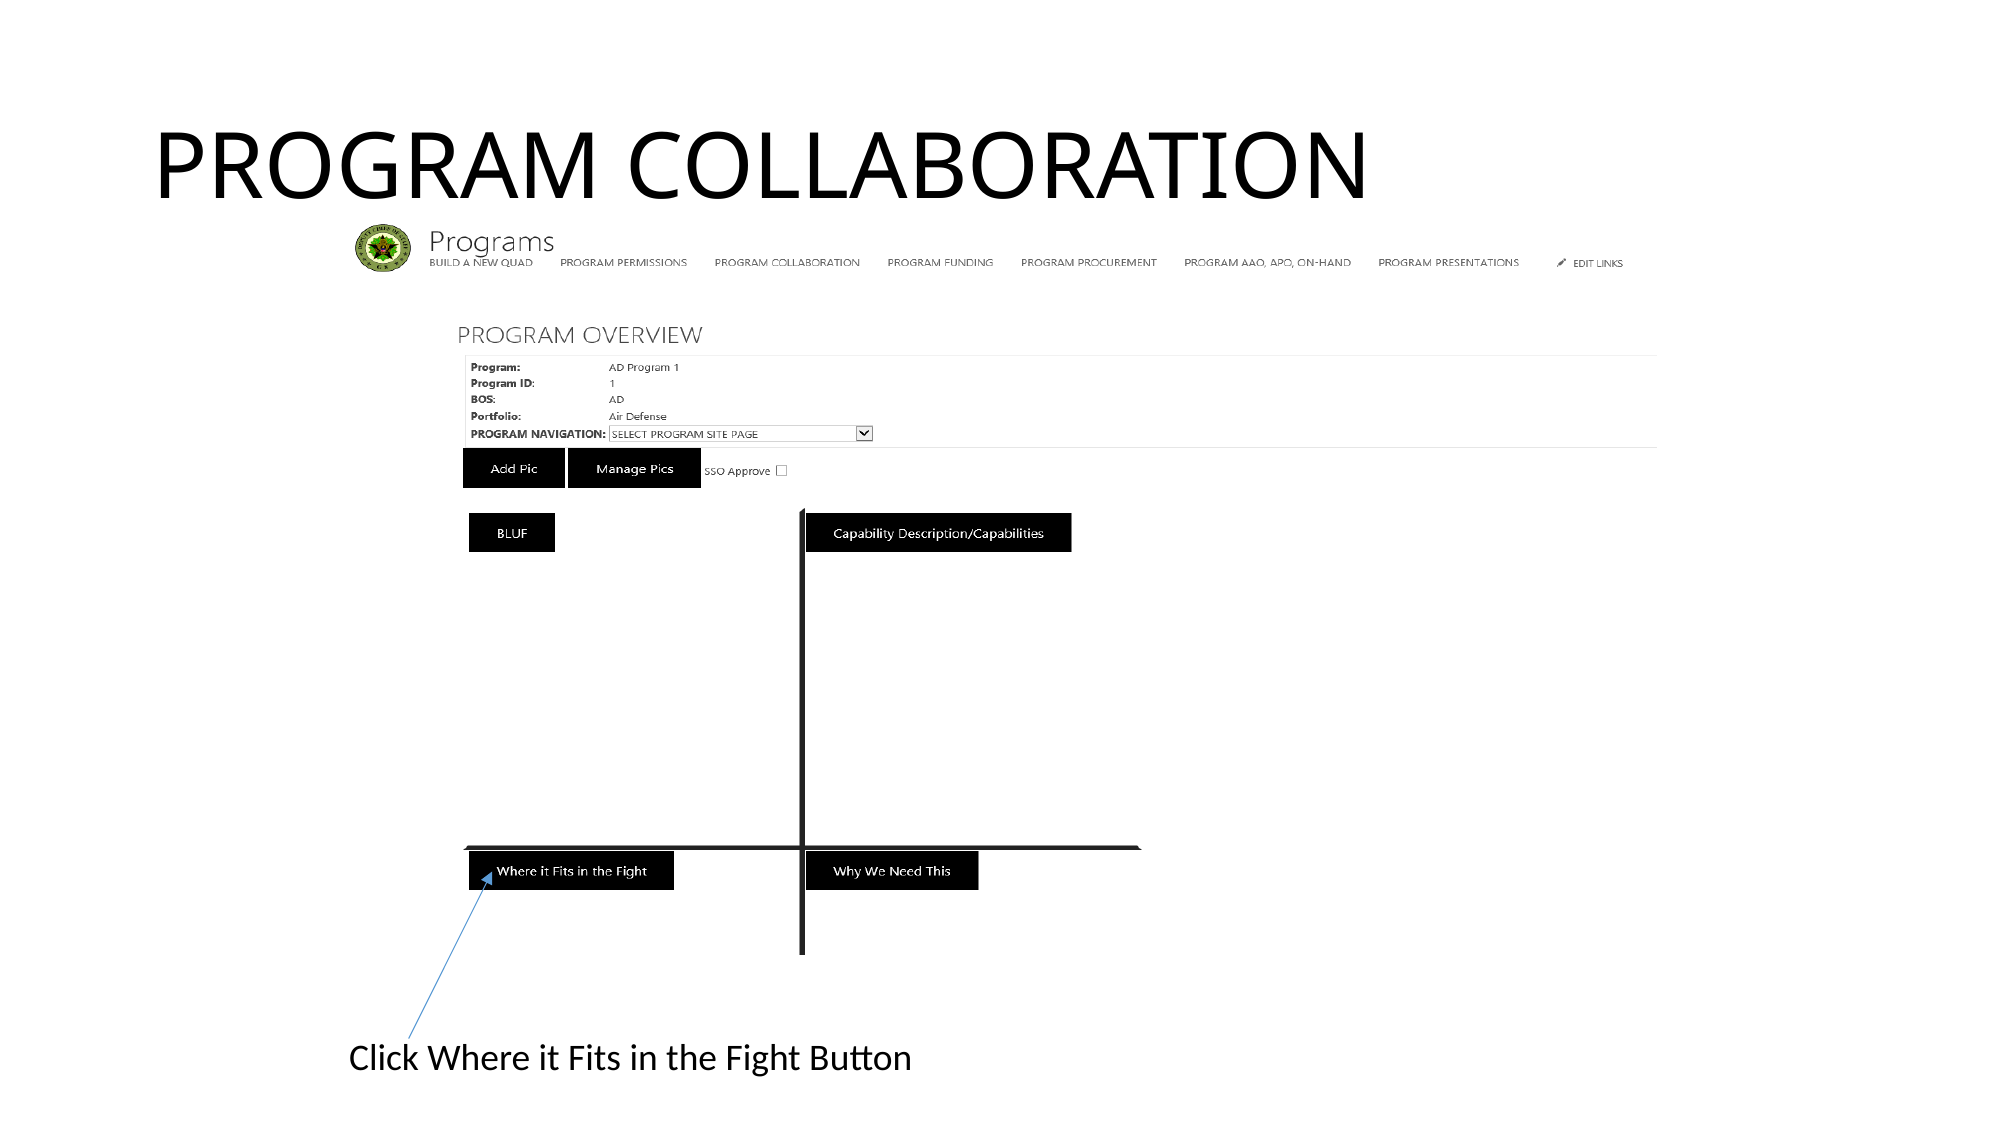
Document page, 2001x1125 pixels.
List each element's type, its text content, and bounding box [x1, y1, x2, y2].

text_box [408, 871, 493, 1039]
title PROGRAM COLLABORATION [137, 59, 1863, 278]
text_box Click Where it Fits in the Fight Button [334, 1025, 1195, 1086]
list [334, 222, 1657, 956]
